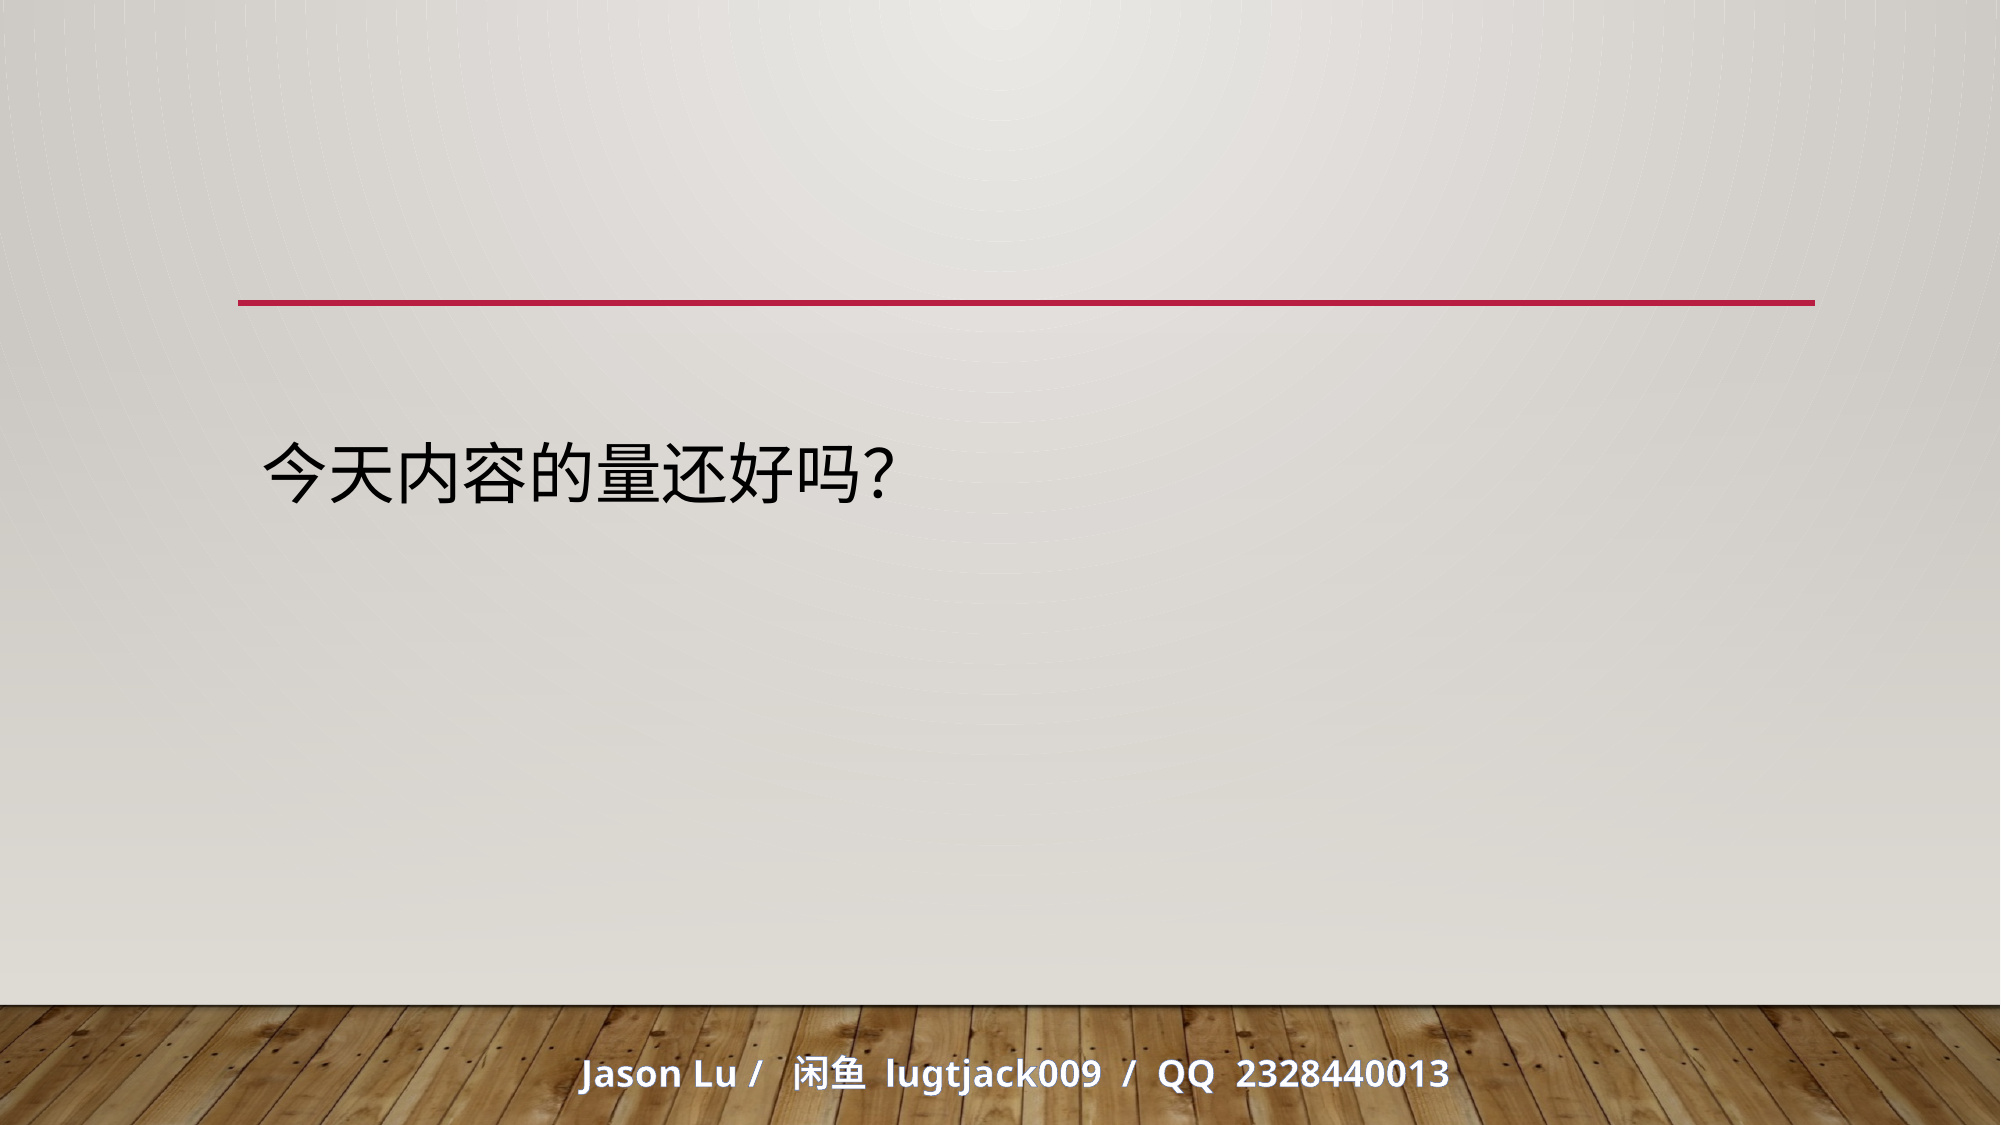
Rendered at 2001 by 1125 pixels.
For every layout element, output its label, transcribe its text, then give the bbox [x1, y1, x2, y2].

title 今天内容的量还好吗？ [246, 433, 1972, 651]
picture [0, 1005, 2000, 1125]
